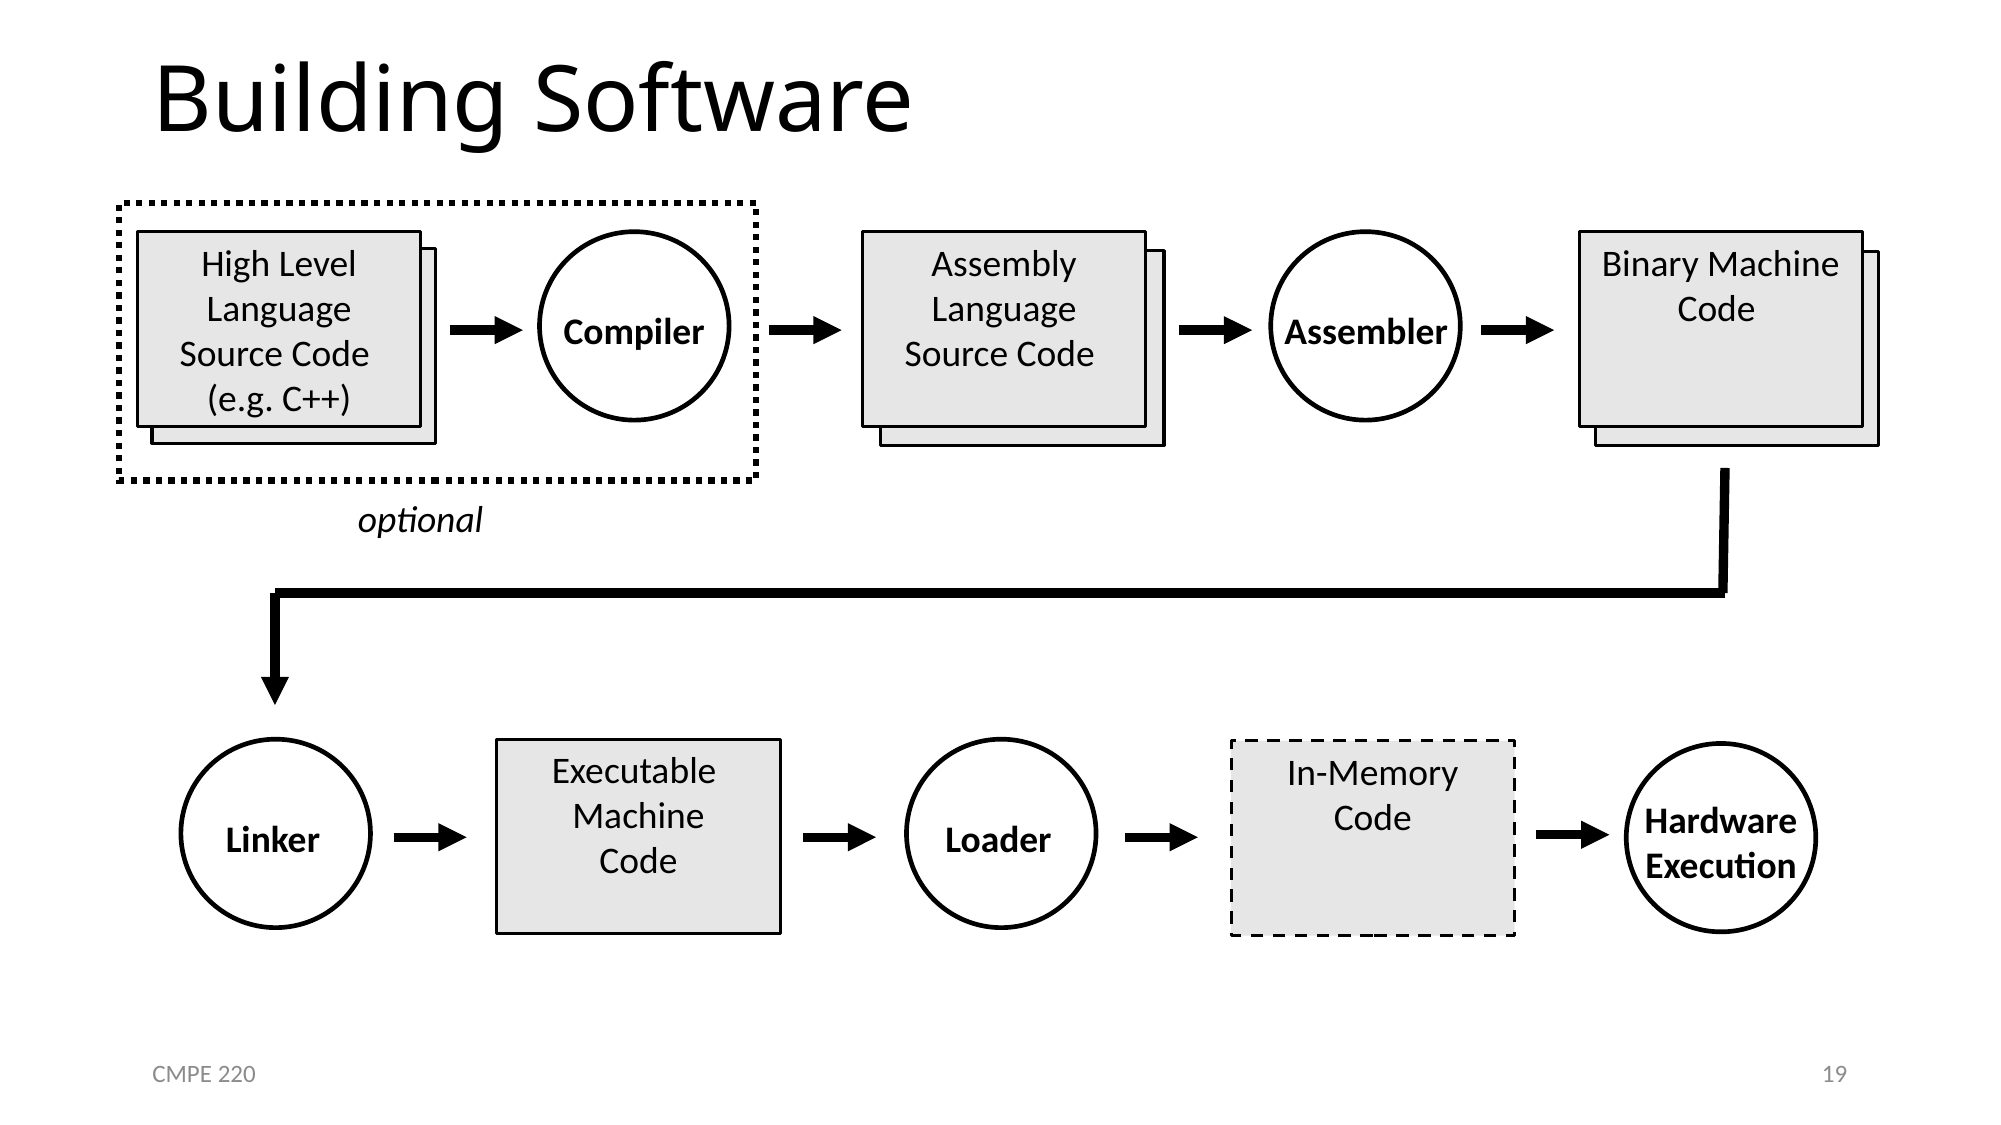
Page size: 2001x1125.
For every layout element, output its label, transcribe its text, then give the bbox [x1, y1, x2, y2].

text_box [1273, 230, 1458, 299]
text_box [118, 202, 757, 482]
text_box [1595, 251, 1879, 446]
slide_number 19 [1500, 1042, 1863, 1103]
text_box Assembler [1269, 299, 1464, 360]
text_box [1276, 360, 1455, 422]
text_box Hardware Execution [1626, 788, 1816, 894]
text_box Linker [191, 807, 355, 868]
title Building Software [137, 0, 1863, 204]
text_box [179, 738, 372, 929]
text_box [1643, 894, 1799, 933]
text_box In-Memory Code [1231, 740, 1515, 936]
text_box [880, 250, 1165, 446]
text_box optional [343, 487, 499, 548]
text_box Loader [917, 807, 1080, 868]
text_box Executable Machine Code [496, 739, 781, 934]
text_box [0, 599, 1500, 1125]
text_box [905, 738, 1098, 929]
text_box [1639, 742, 1803, 788]
text_box Binary Machine Code [1579, 231, 1863, 427]
text_box Assembly Language Source Code [862, 231, 1146, 427]
